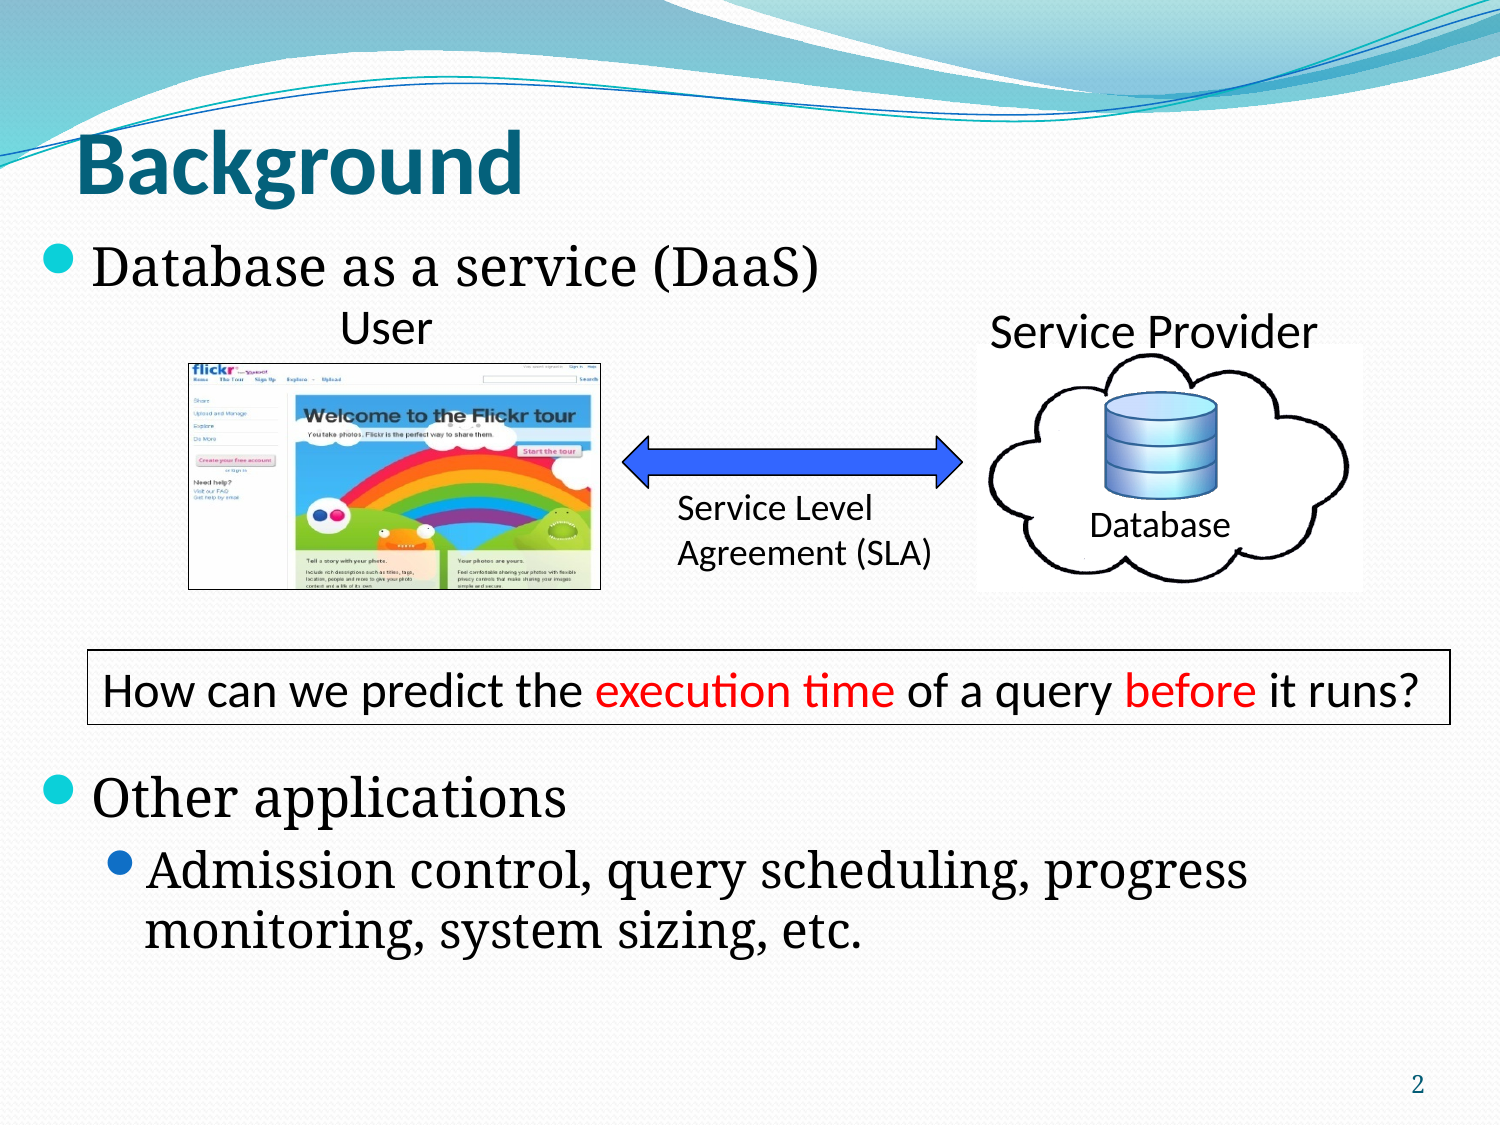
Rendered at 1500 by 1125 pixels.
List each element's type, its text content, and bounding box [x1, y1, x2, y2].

slide_number 2 [1299, 1042, 1425, 1103]
list Database as a service (DaaS) Other applications Admission control, query scheduling, progress monitoring, system sizing, etc. [24, 224, 1475, 1013]
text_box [181, 288, 1369, 604]
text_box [188, 287, 1363, 592]
text_box How can we predict the execution time of a query before it runs? [87, 649, 1450, 725]
title Background [75, 24, 1425, 213]
